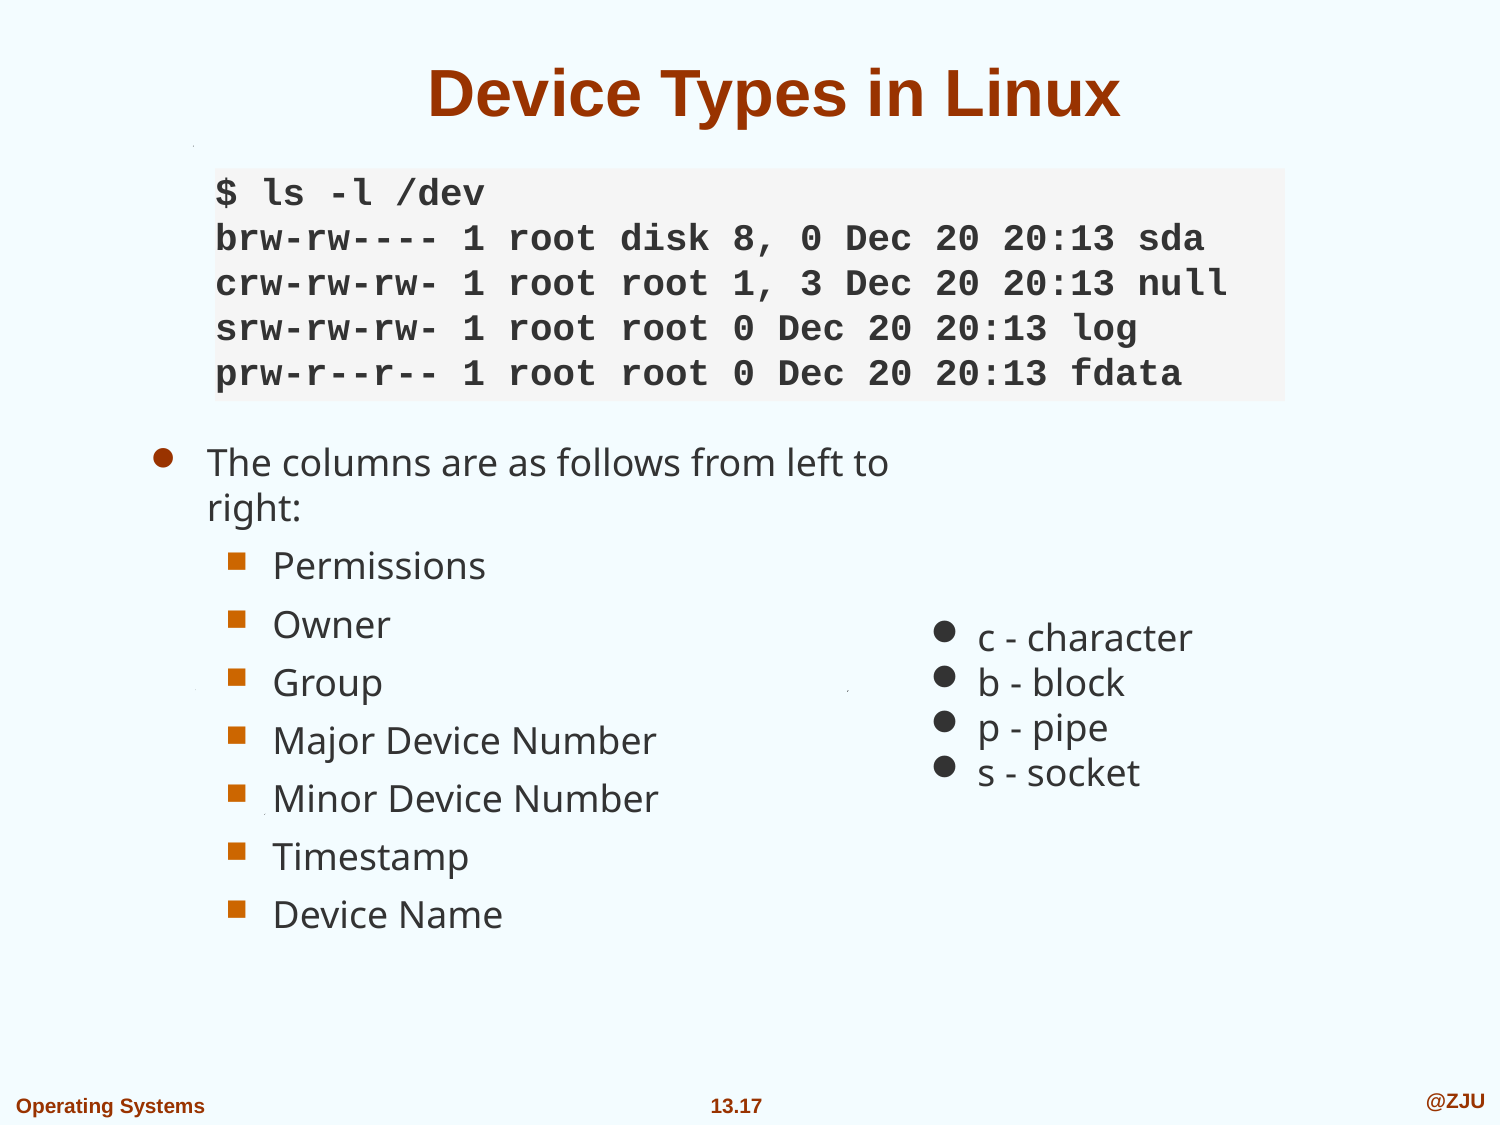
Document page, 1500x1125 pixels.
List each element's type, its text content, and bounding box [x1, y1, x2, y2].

text_box c - character b - block p - pipe s - socket [915, 606, 1384, 801]
text_box $ ls -l /dev brw-rw---- 1 root disk 8, 0 Dec 20 20:13 sda crw-rw-rw- 1 root root 1, 3 Dec 20 20:13 null srw-rw-rw- 1 root root 0 Dec 20 20:13 log prw-r--r-- 1 root root 0 Dec 20 20:13 fdata [215, 168, 1285, 402]
title Device Types in Linux [112, 37, 1438, 138]
list The columns are as follows from left to right: Permissions Owner Group Major Device Number Minor Device Number Timestamp Device Name [135, 431, 1001, 946]
